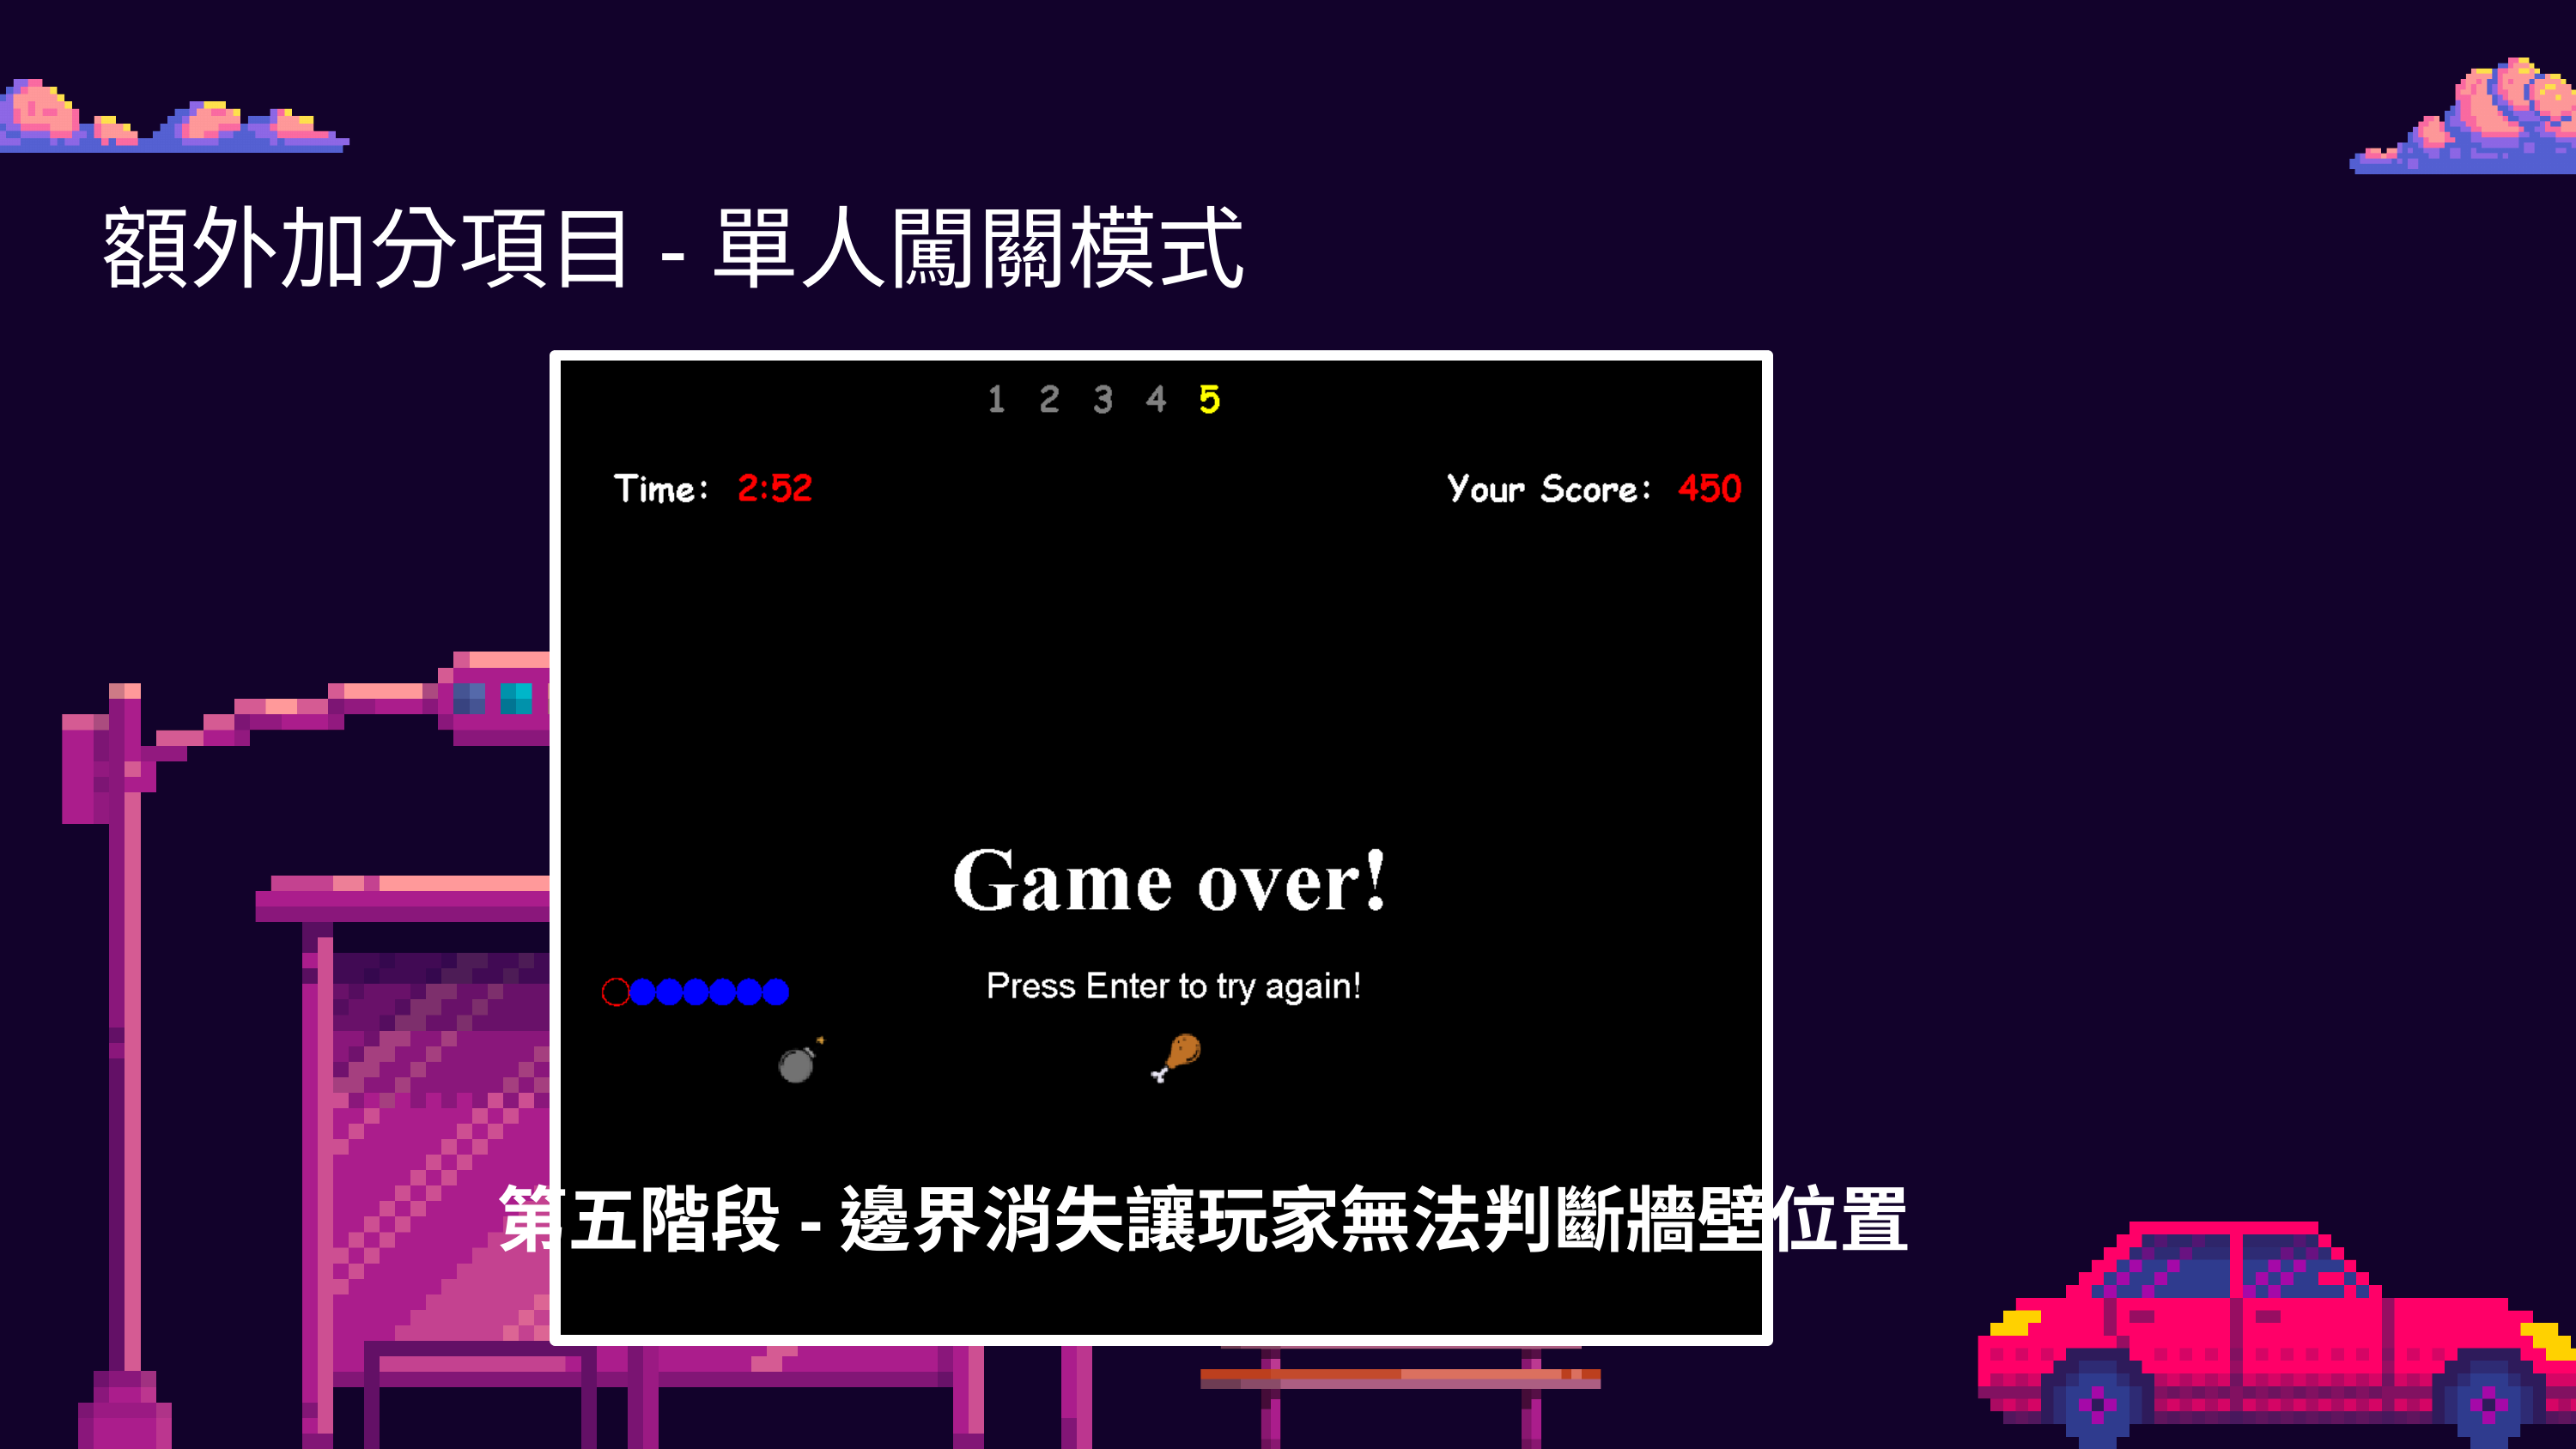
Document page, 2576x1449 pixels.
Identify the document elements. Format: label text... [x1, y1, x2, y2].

text_box [1200, 1346, 1601, 1449]
text_box [0, 79, 350, 153]
text_box [2349, 58, 2576, 174]
text_box 額外加分項目-單人闖關模式 [100, 173, 1299, 300]
text_box [594, 1346, 1139, 1449]
text_box [62, 652, 594, 1449]
picture [560, 361, 1763, 1336]
text_box [1978, 1222, 2576, 1449]
text_box 第五階段-邊界消失讓玩家無法判斷牆壁位置 [1765, 1168, 2180, 1267]
text_box 第五階段-邊界消失讓玩家無法判斷牆壁位置 [483, 1168, 556, 1267]
